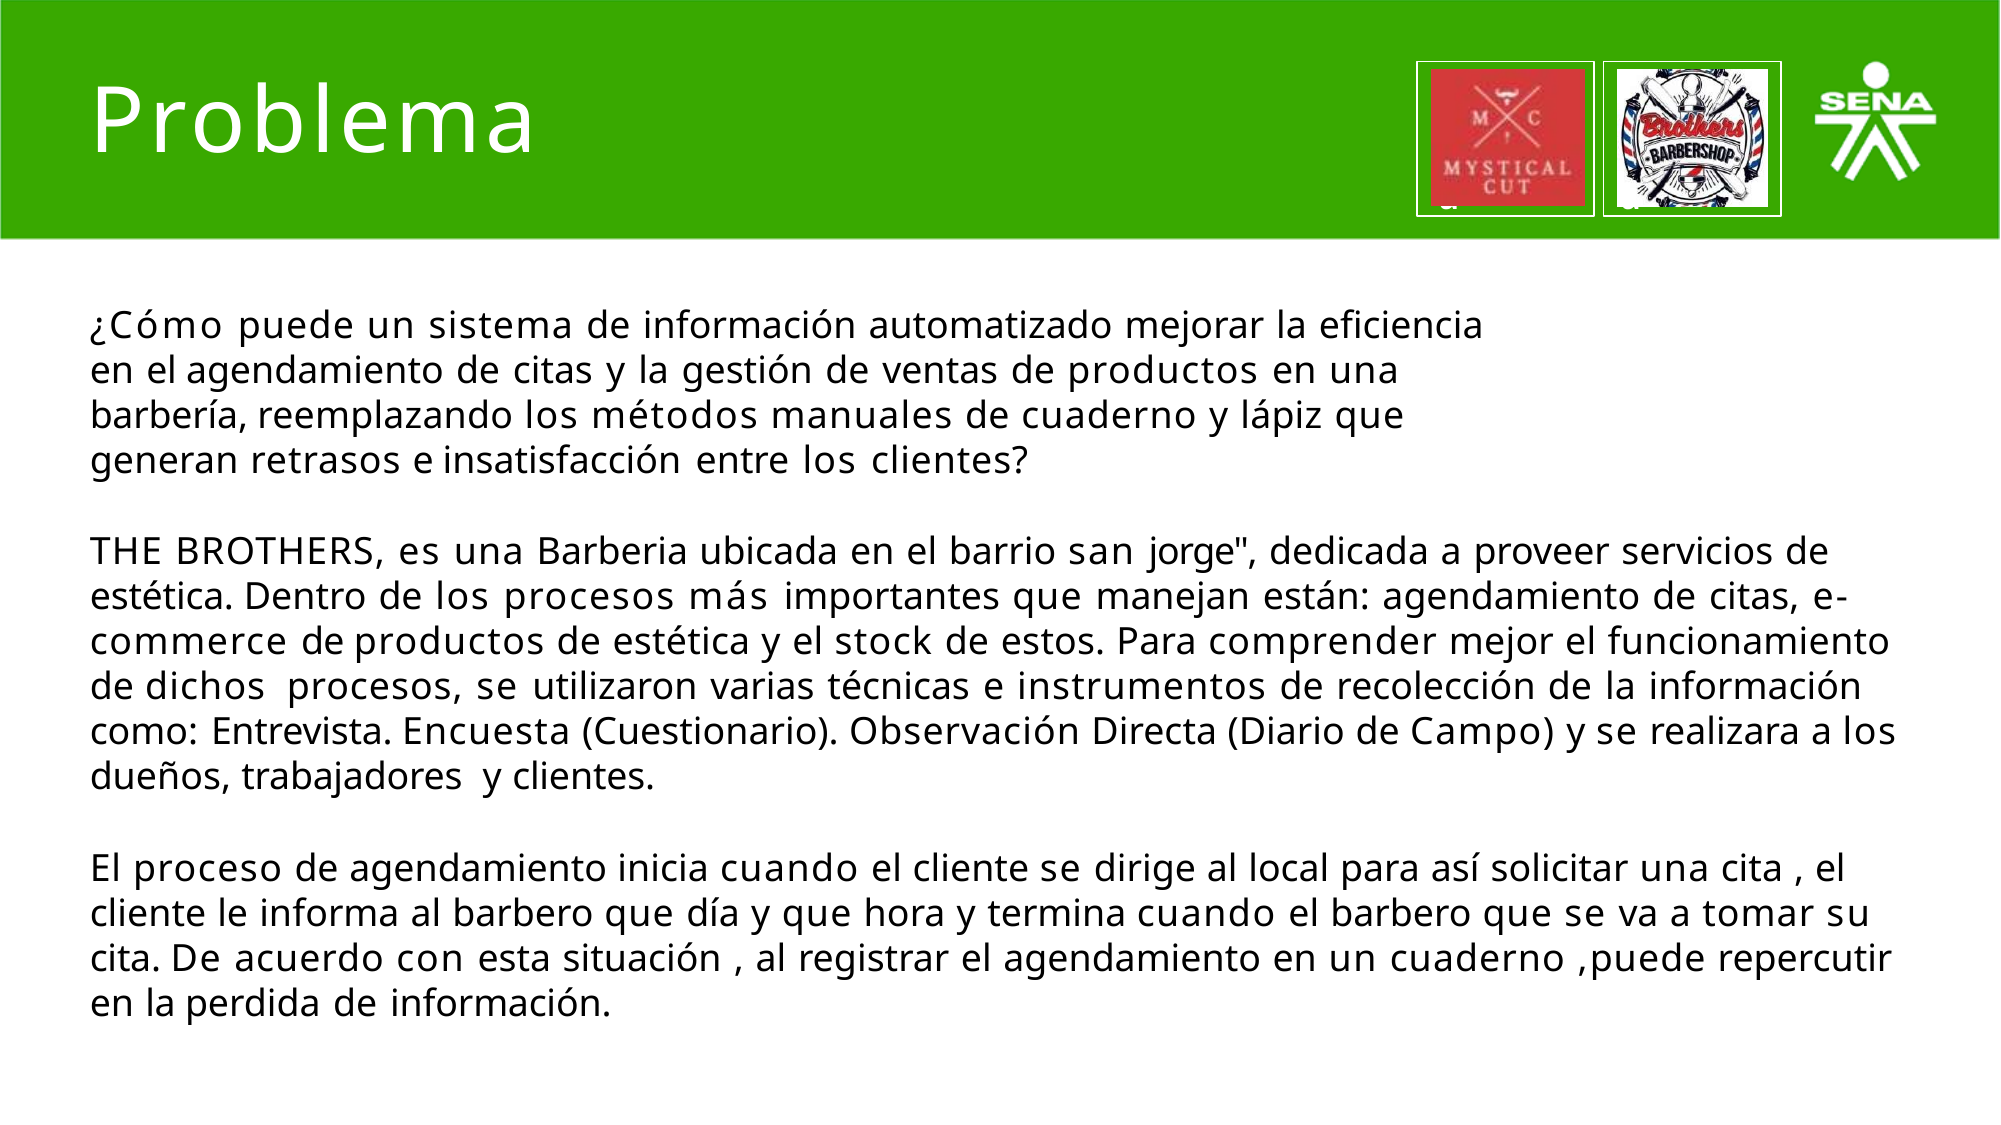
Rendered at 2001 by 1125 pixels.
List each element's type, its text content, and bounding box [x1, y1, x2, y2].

text_box ¿Cómo puede un sistema de información automatizado mejorar la eficiencia en el agendamiento de citas y la gestión de ventas de productos en una barbería, reemplazando los métodos manuales de cuaderno y lápiz que generan retrasos e insatisfacción entre los clientes? THE BROTHERS, es una Barberia ubicada en el barrio san jorge", dedicada a proveer servicios de estética. Dentro de los procesos más importantes que manejan están: agendamiento de citas, e-commerce de productos de estética y el stock de estos. Para comprender mejor el funcionamiento de dichos procesos, se utilizaron varias técnicas e instrumentos de recolección de la información como: Entrevista. Encuesta (Cuestionario). Observación Directa (Diario de Campo) y se realizara a los dueños, trabajadores y clientes. El proceso de agendamiento inicia cuando el cliente se dirige al local para así solicitar una cita , el cliente le informa al barbero que día y que hora y termina cuando el barbero que se va a tomar su cita. De acuerdo con esta situación , al registrar el agendamiento en un cuaderno , puede repercutir en la perdida de información. [87, 298, 1938, 1025]
picture [0, 0, 2000, 240]
